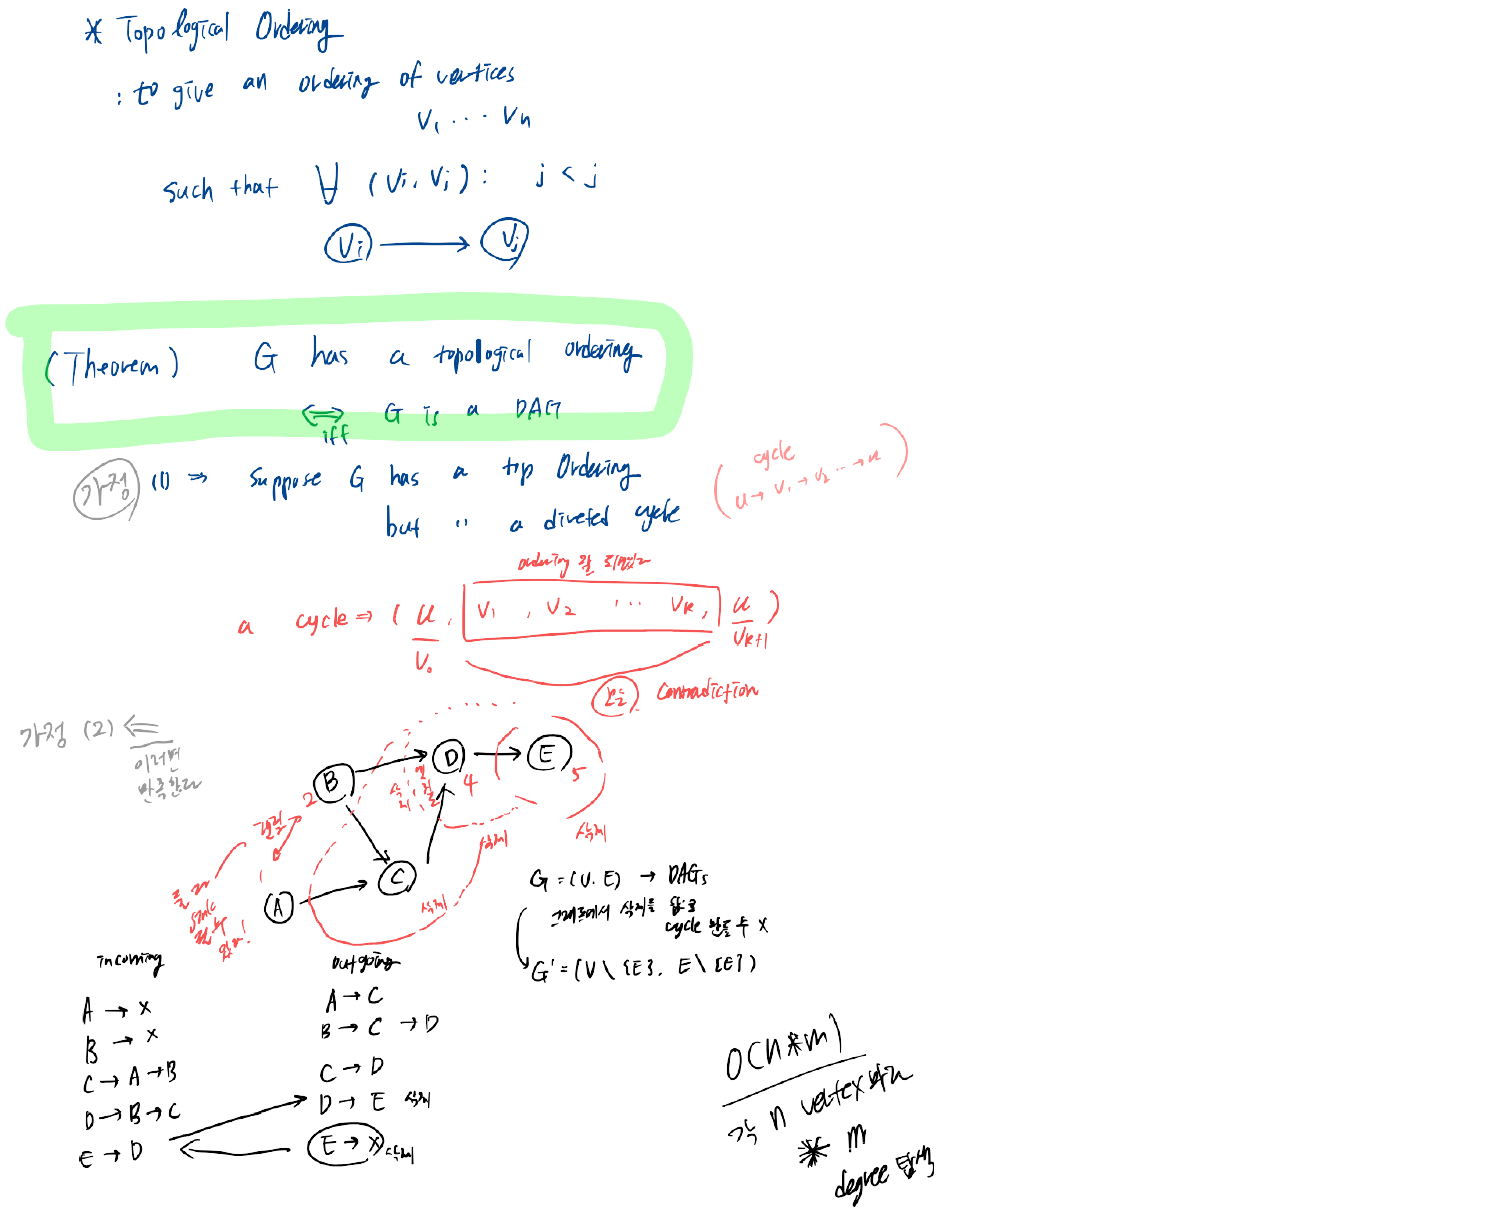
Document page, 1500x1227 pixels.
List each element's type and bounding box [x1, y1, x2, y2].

text_box [0, 0, 948, 1226]
